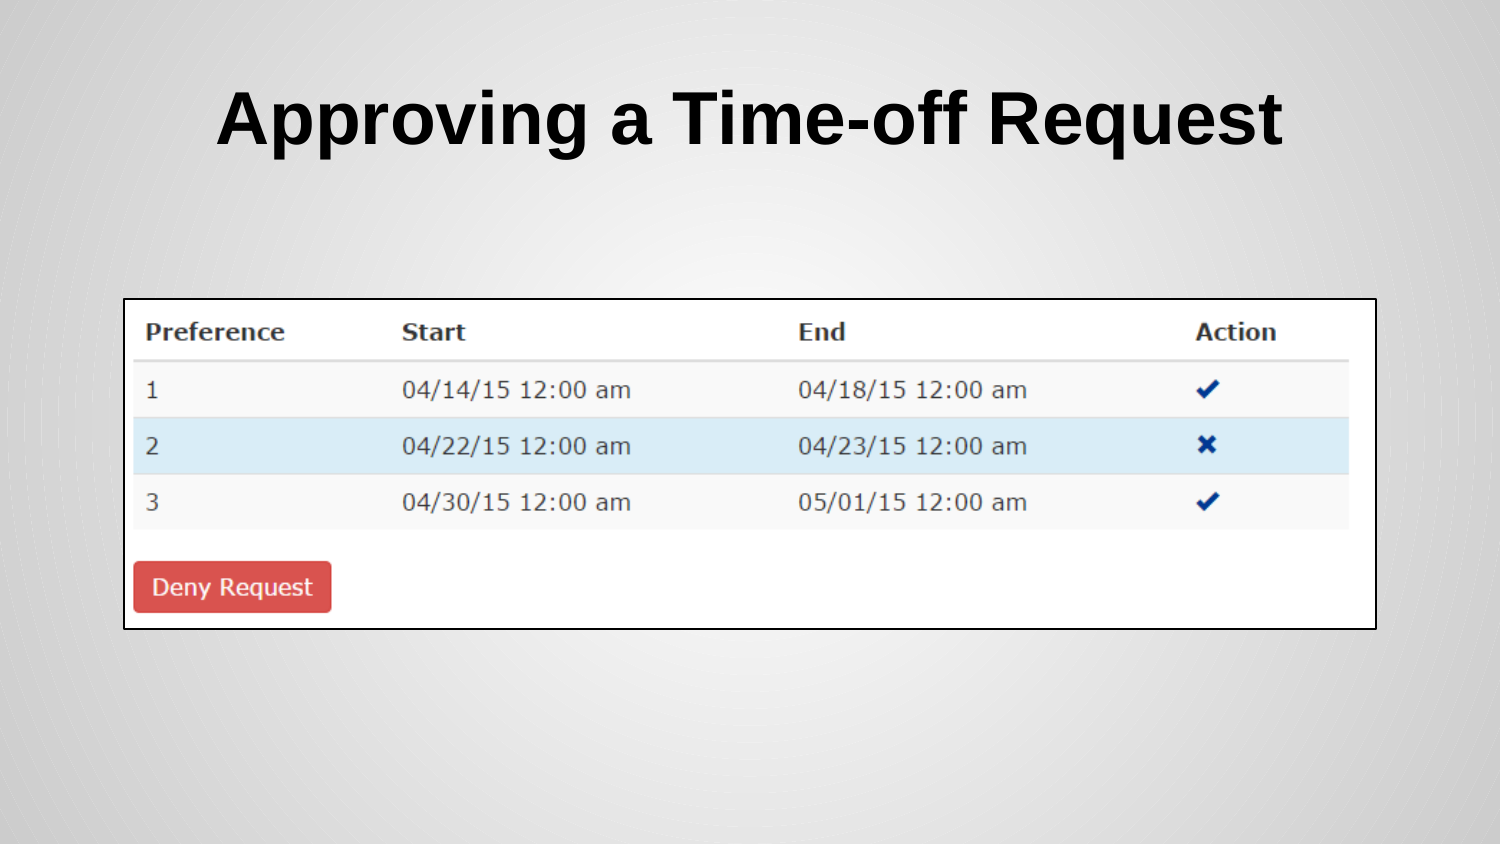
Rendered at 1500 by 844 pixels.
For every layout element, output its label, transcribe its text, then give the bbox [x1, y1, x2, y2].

picture [124, 299, 1376, 629]
title Approving a Time-off Request [75, 33, 1425, 175]
